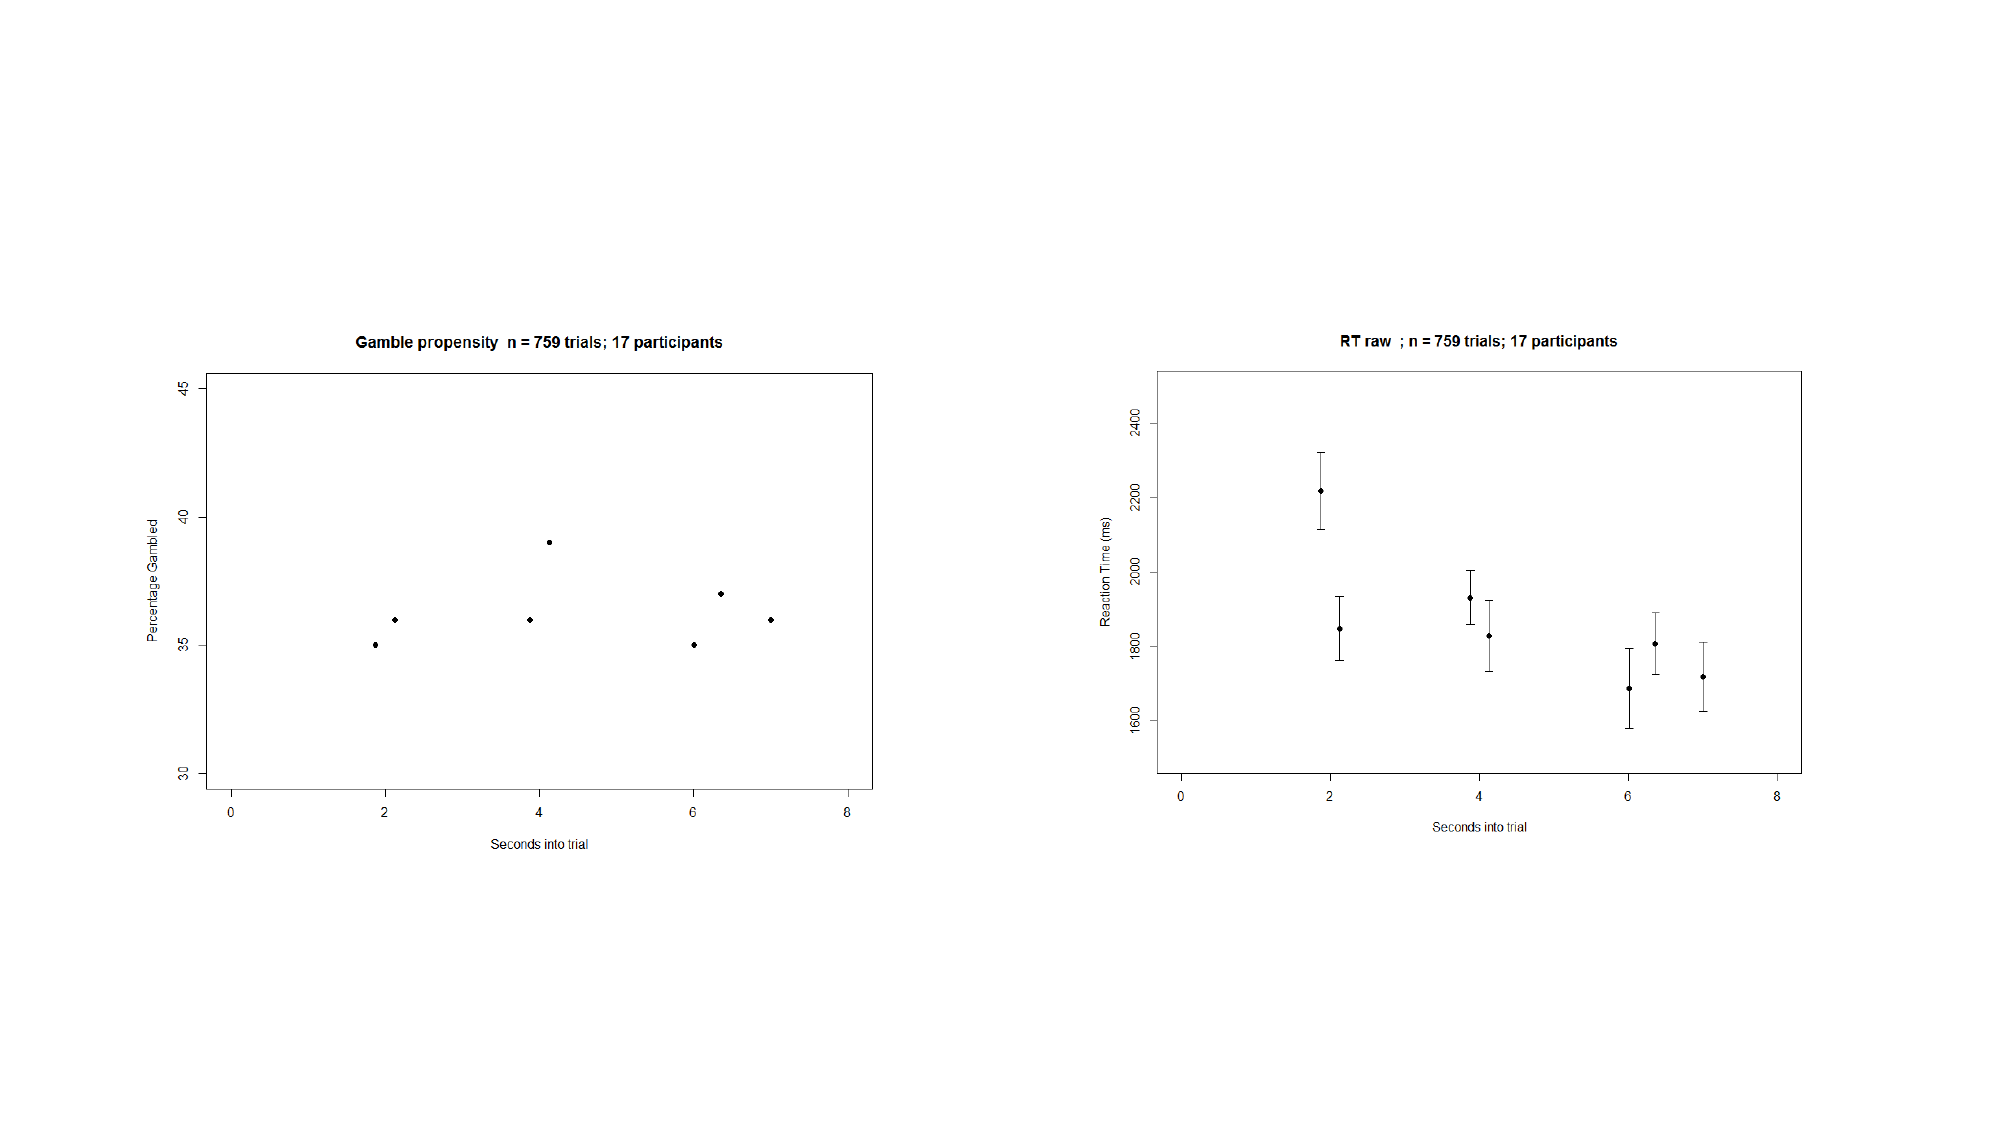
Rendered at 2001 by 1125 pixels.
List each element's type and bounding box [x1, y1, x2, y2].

picture [142, 309, 905, 868]
picture [1095, 309, 1833, 850]
